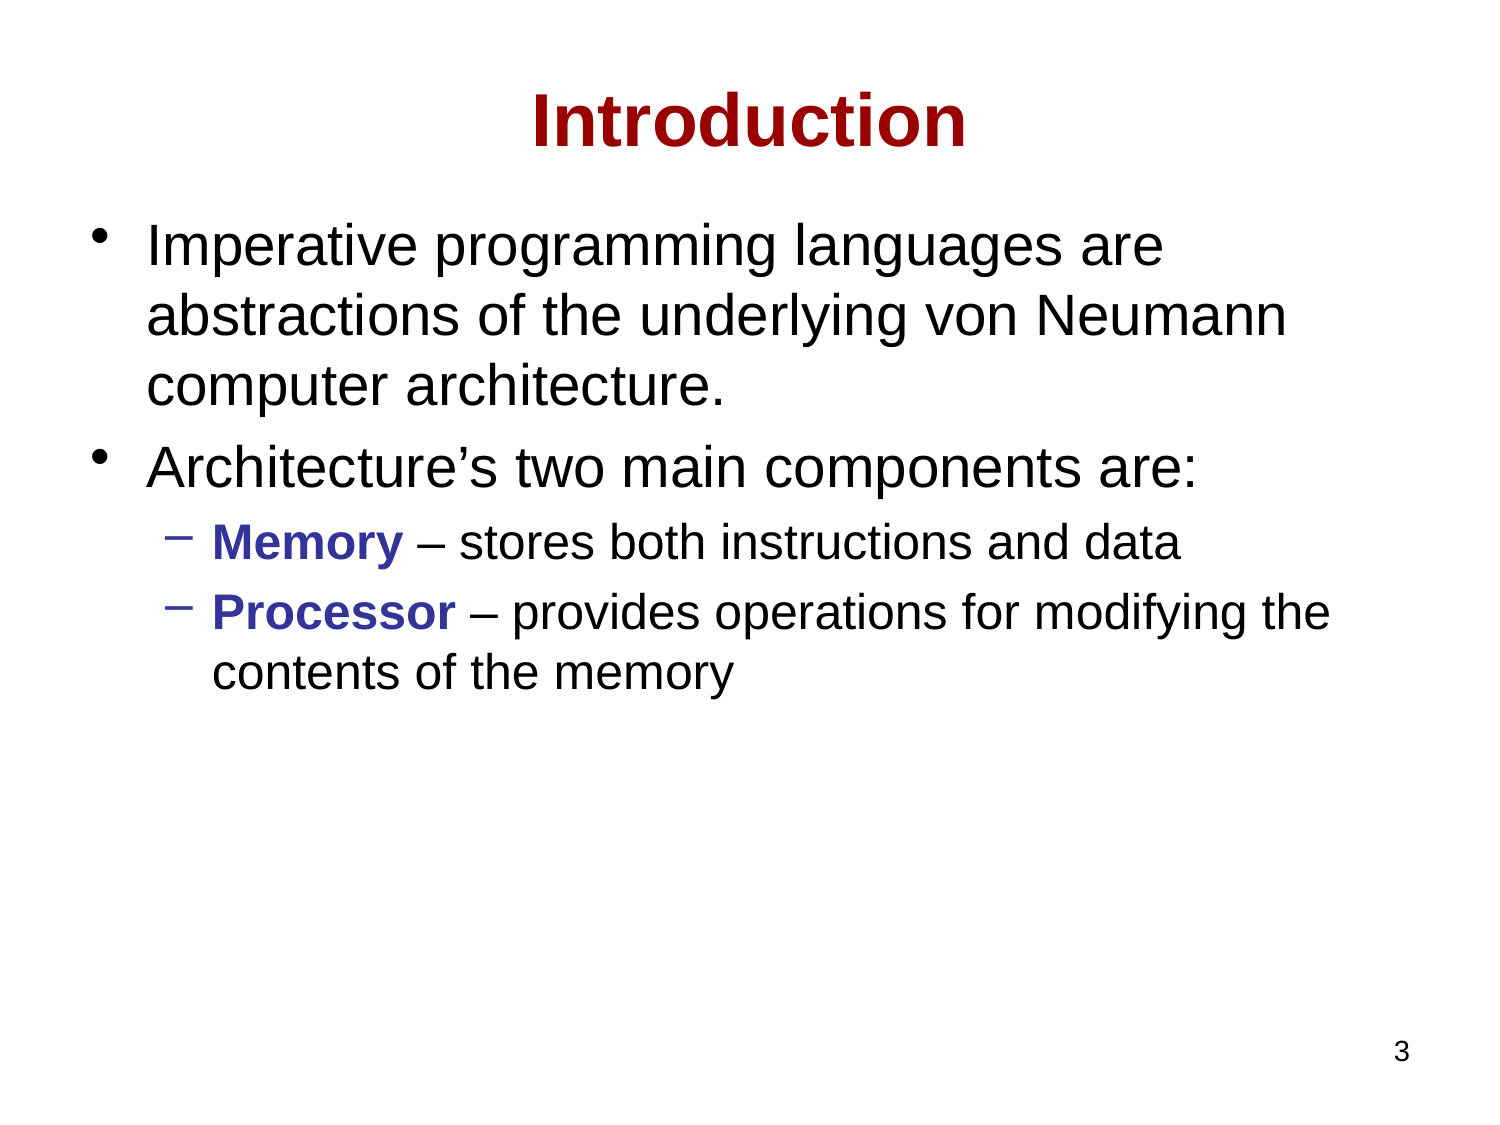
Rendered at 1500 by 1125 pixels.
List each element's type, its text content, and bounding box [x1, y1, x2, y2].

list Imperative programming languages are abstractions of the underlying von Neumann computer architecture. Architecture’s two main components are: Memory – stores both instructions and data Processor – provides operations for modifying the contents of the memory [75, 200, 1425, 1005]
title Introduction [75, 45, 1425, 188]
slide_number 3 [1074, 1024, 1425, 1103]
